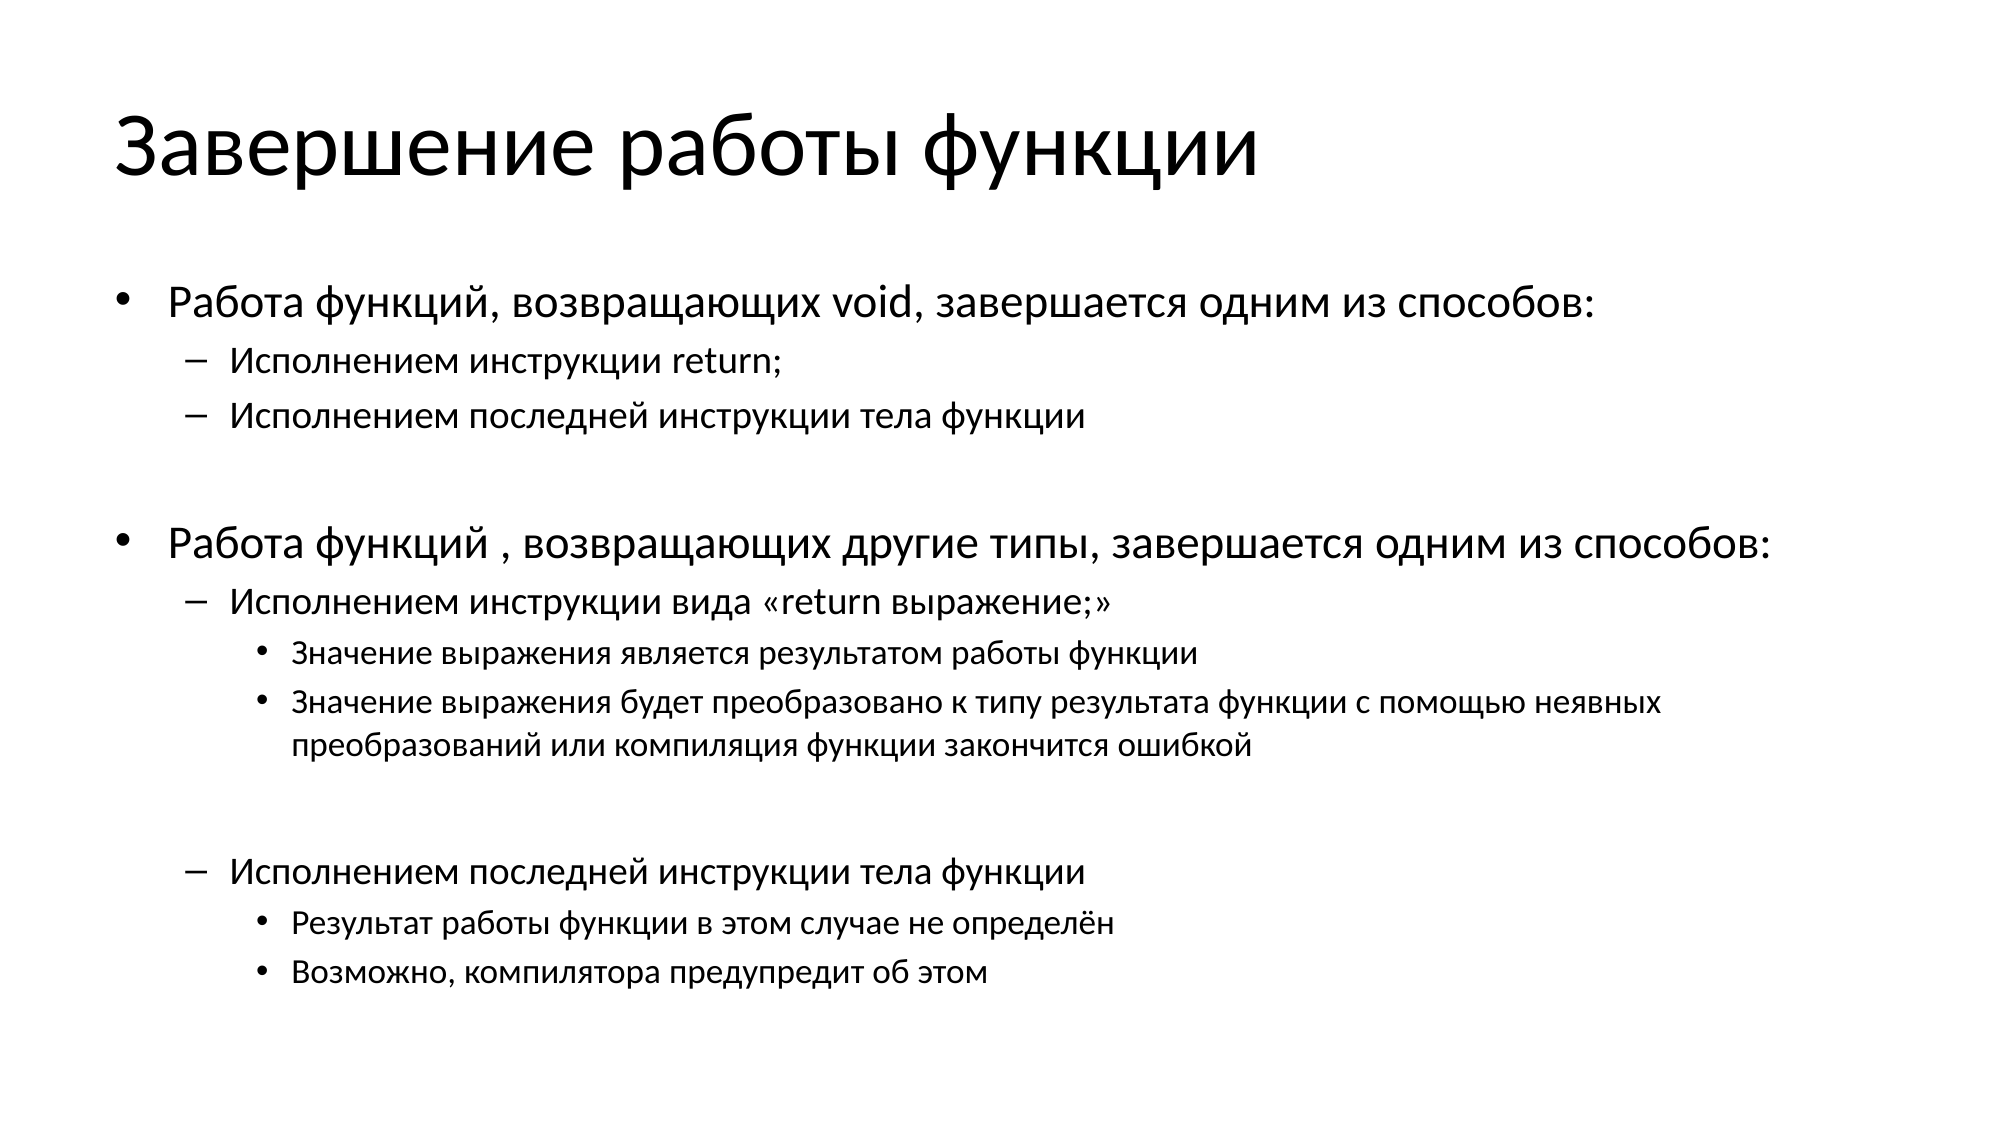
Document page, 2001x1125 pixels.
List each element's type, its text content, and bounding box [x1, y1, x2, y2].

title Завершение работы функции [99, 45, 1900, 233]
list Работа функций, возвращающих void, завершается одним из способов: Исполнением инструкции return; Исполнением последней инструкции тела функции Работа функций , возвращающих другие типы, завершается одним из способов: Исполнением инструкции вида «return выражение;» Значение выражения является результатом работы функции Значение выражения будет преобразовано к типу результата функции с помощью неявных преобразований или компиляция функции закончится ошибкой Исполнением последней инструкции тела функции Результат работы функции в этом случае не определён Возможно, компилятора предупредит об этом [99, 262, 1900, 1005]
